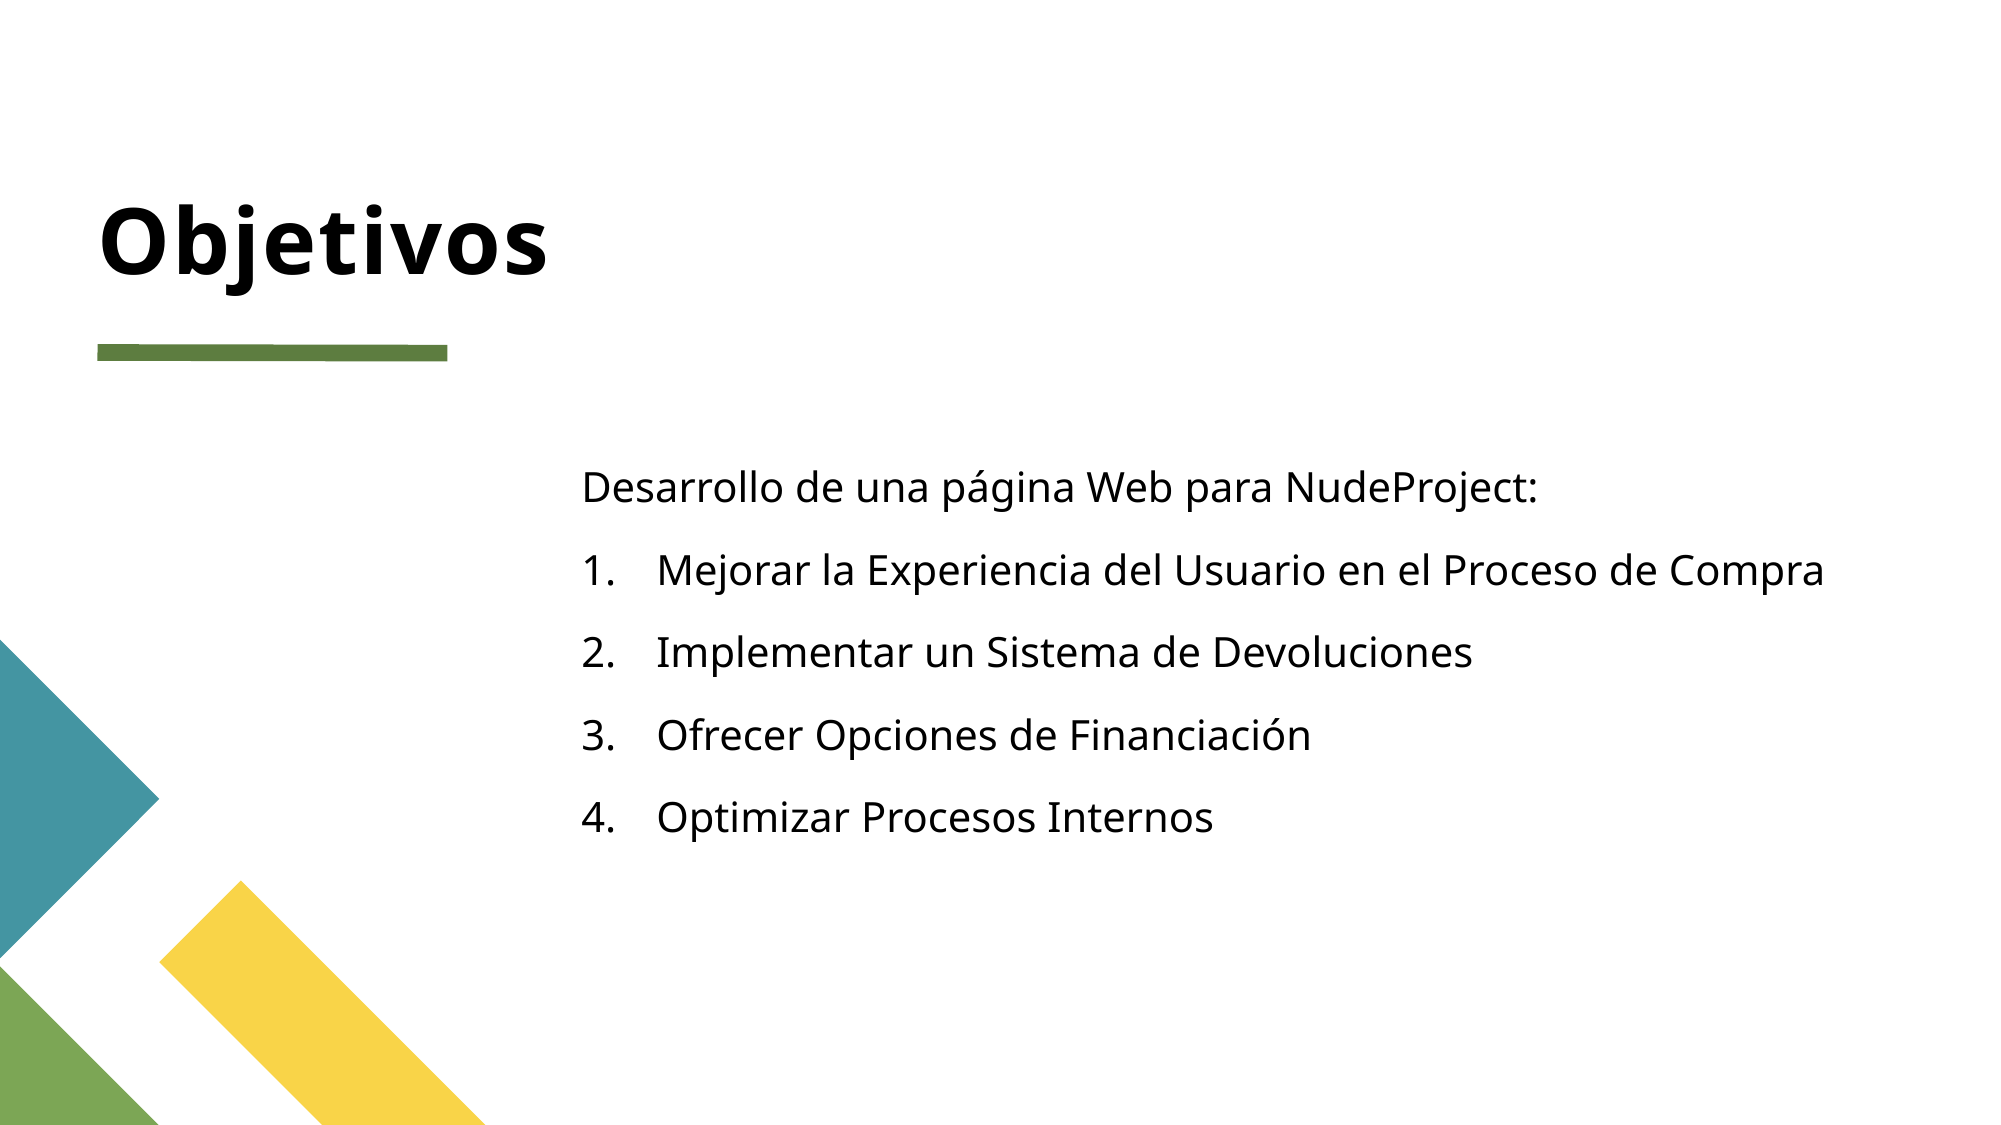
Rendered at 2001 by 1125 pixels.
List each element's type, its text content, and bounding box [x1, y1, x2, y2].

title Objetivos [97, 16, 1882, 293]
list Desarrollo de una página Web para NudeProject: Mejorar la Experiencia del Usuario en el Proceso de Compra Implementar un Sistema de Devoluciones Ofrecer Opciones de Financiación Optimizar Procesos Internos [581, 429, 1863, 979]
